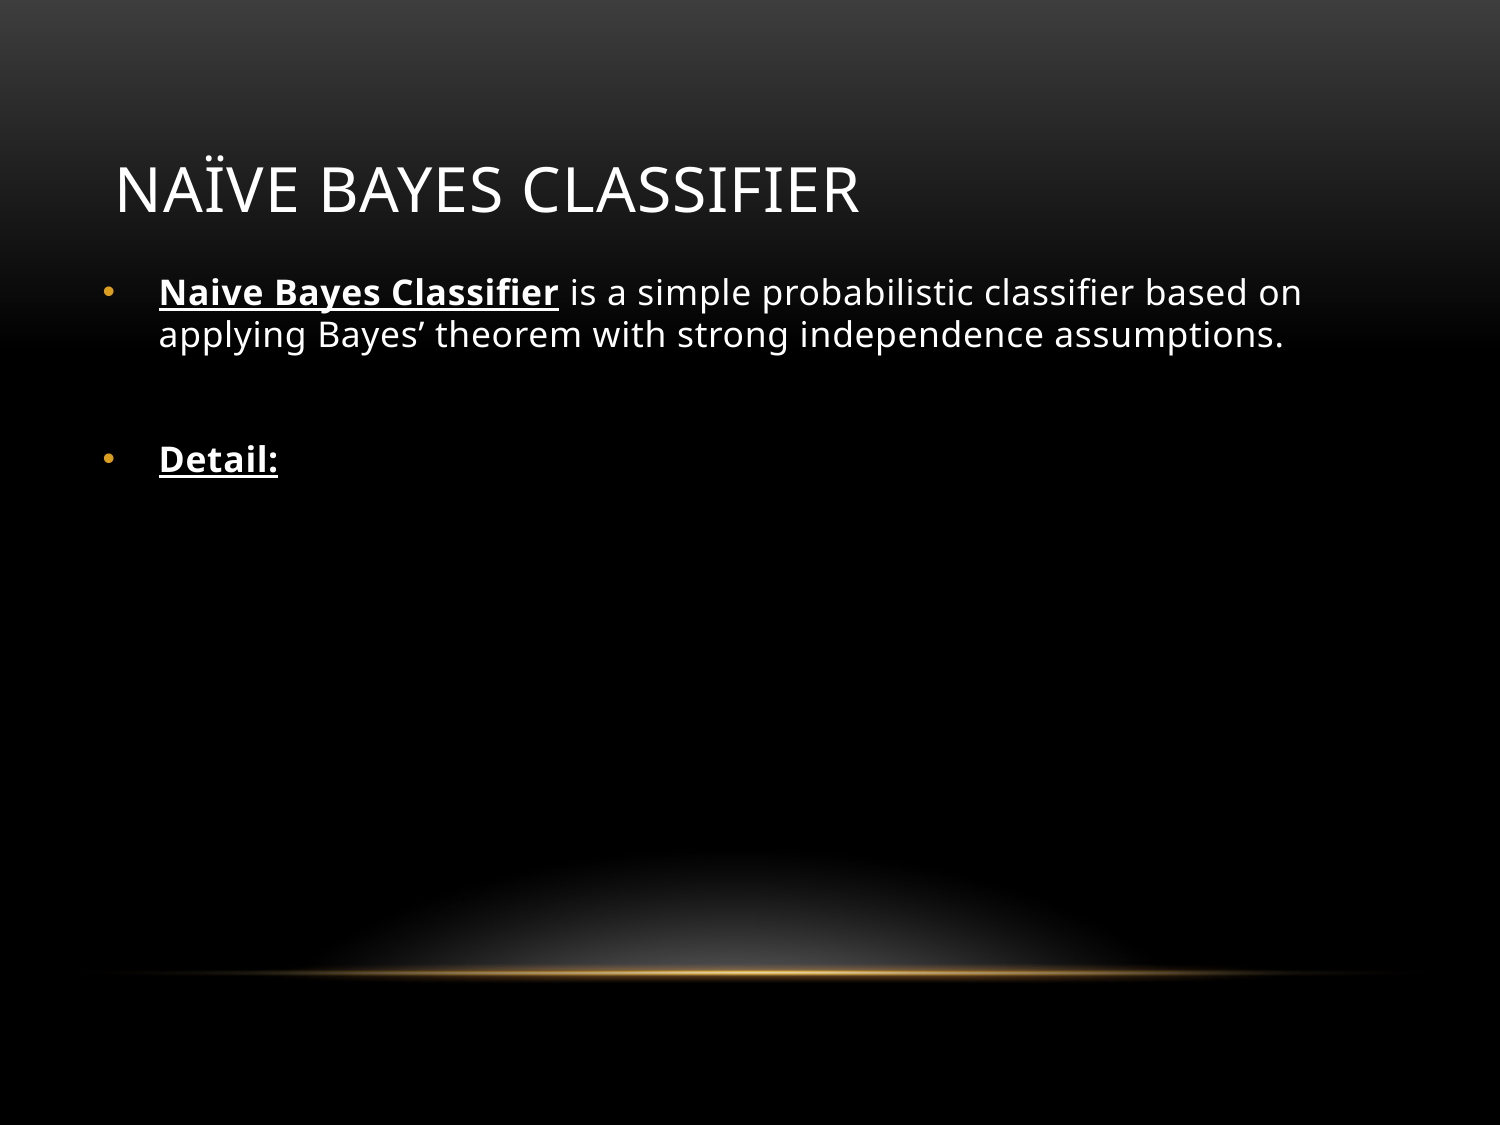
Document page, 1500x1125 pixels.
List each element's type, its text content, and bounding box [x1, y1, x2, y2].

title NAÏVE BAYES CLASSIFIER [99, 45, 1400, 233]
picture [0, 0, 1500, 1125]
